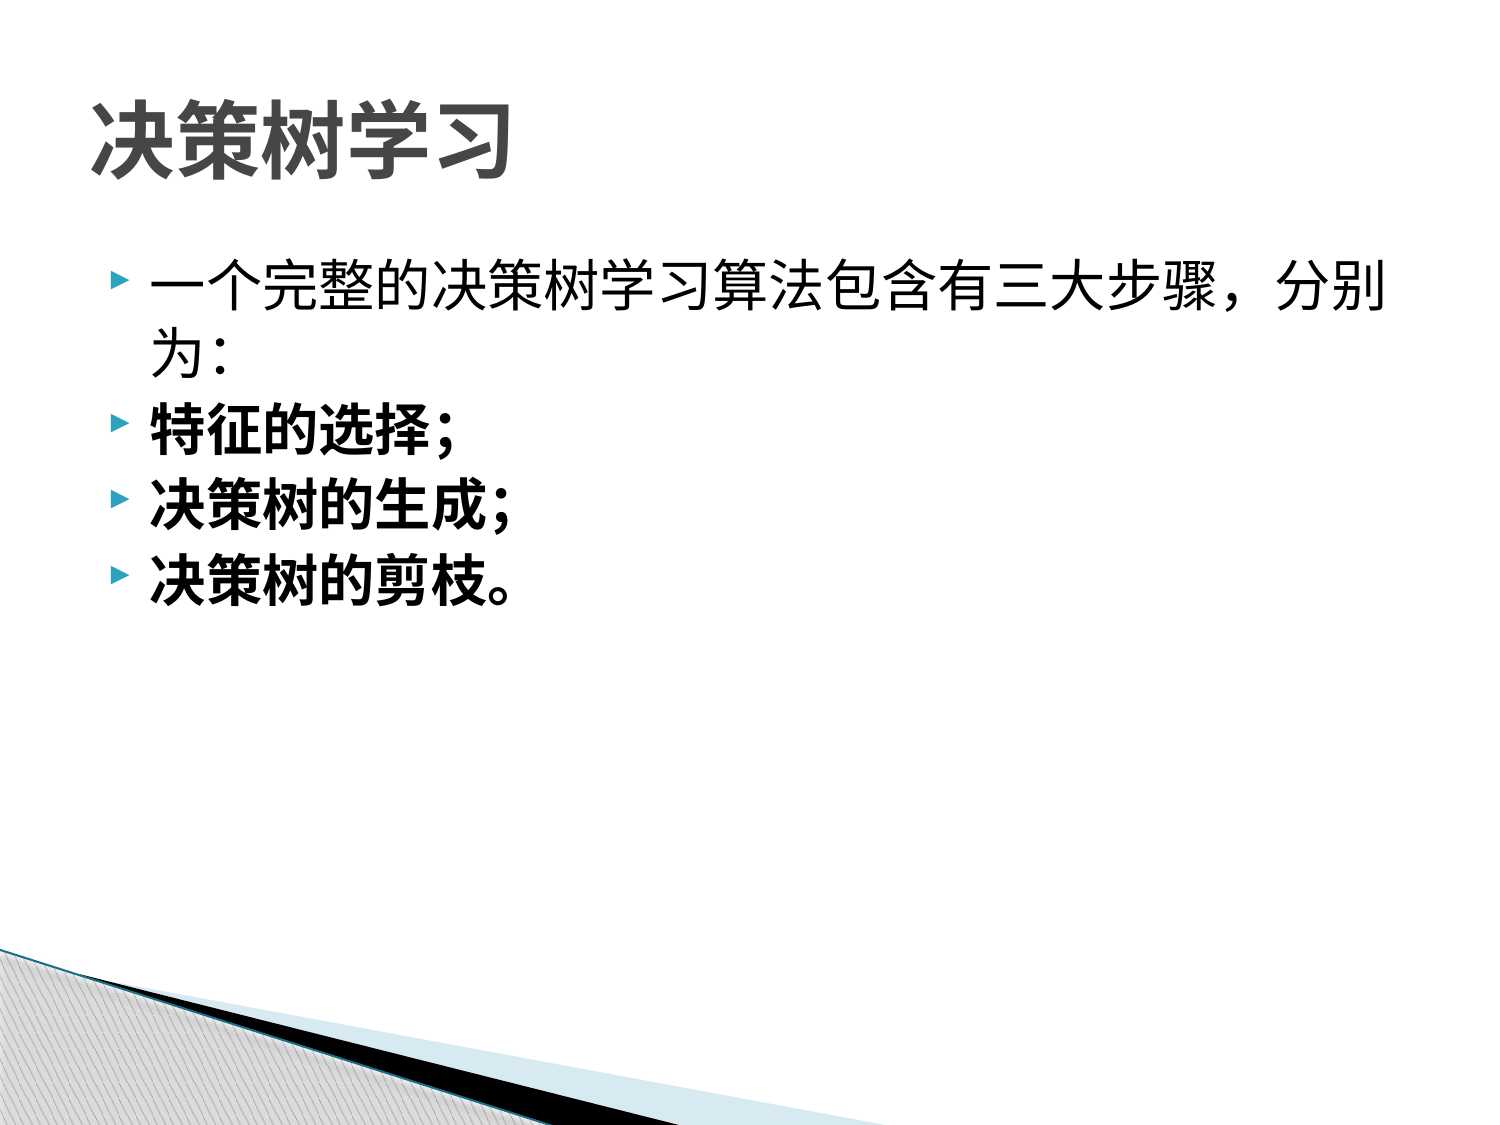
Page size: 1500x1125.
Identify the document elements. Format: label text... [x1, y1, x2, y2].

list 一个完整的决策树学习算法包含有三大步骤，分别为： 特征的选择； 决策树的生成； 决策树的剪枝。 [75, 243, 1425, 986]
title 决策树学习 [75, 45, 1425, 233]
